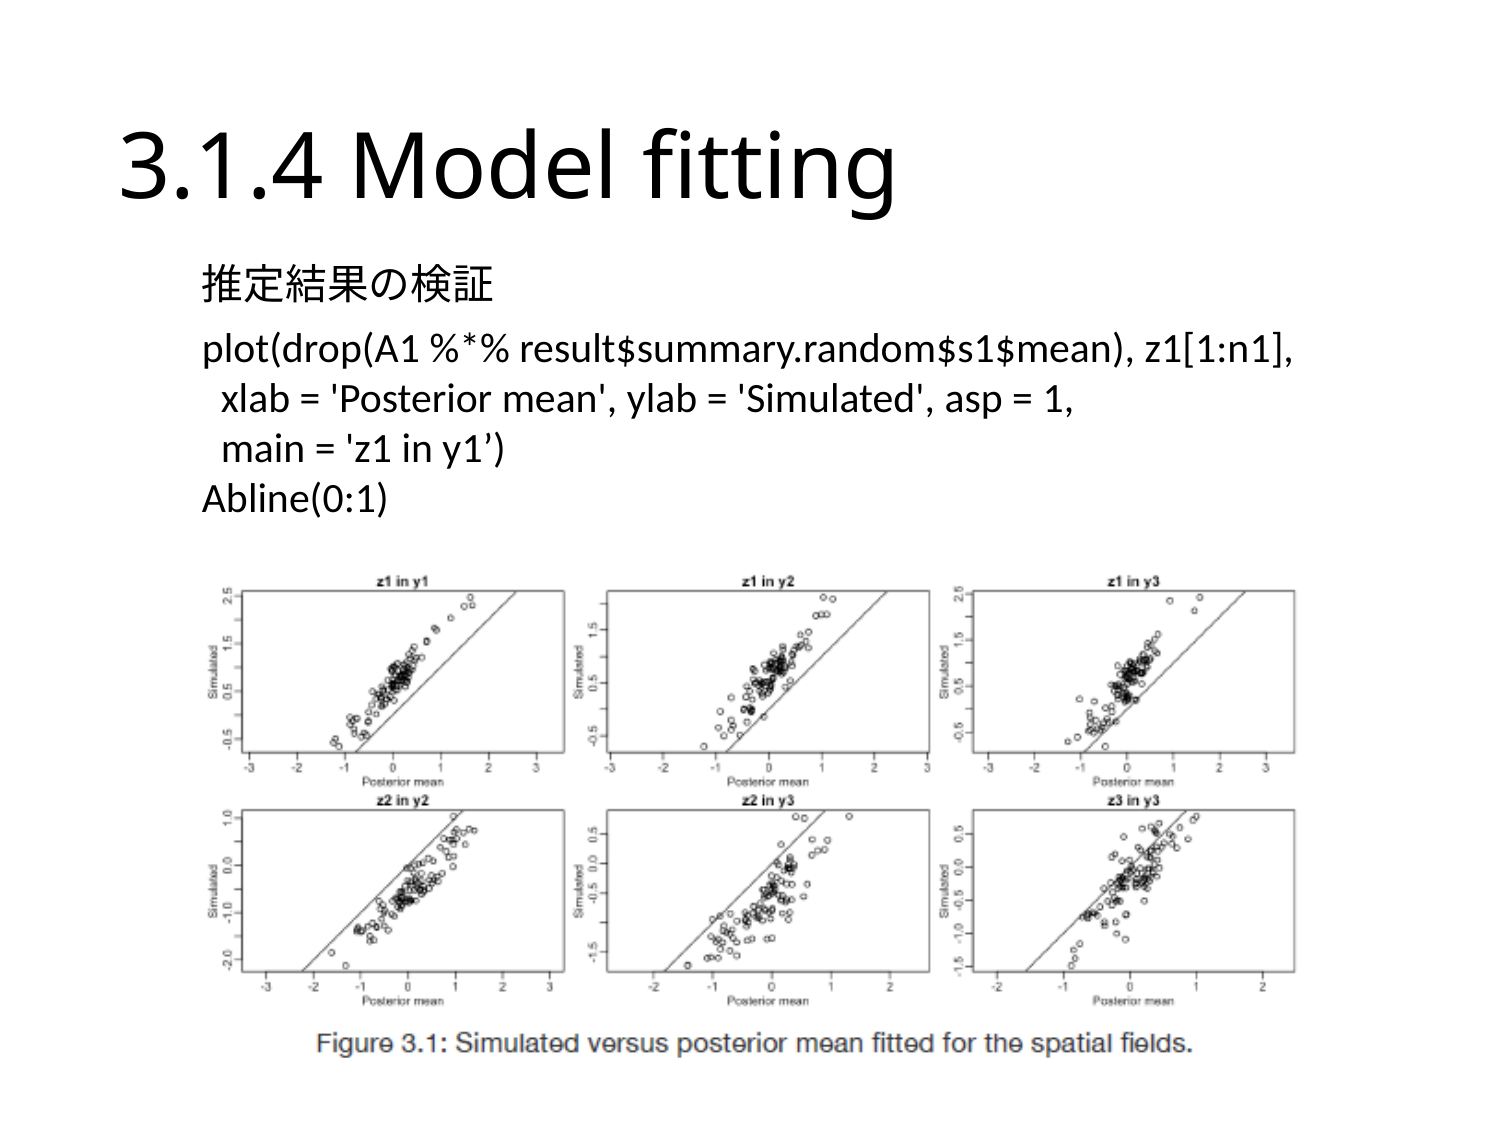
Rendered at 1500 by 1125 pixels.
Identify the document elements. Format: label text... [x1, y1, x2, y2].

text_box 推定結果の検証 plot(drop(A1 %*% result$summary.random$s1$mean), z1[1:n1], xlab = 'Posterior mean', ylab = 'Simulated', asp = 1, main = 'z1 in y1’) Abline(0:1) [187, 250, 1310, 528]
title 3.1.4 Model fitting [103, 59, 1397, 278]
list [201, 572, 1299, 1058]
